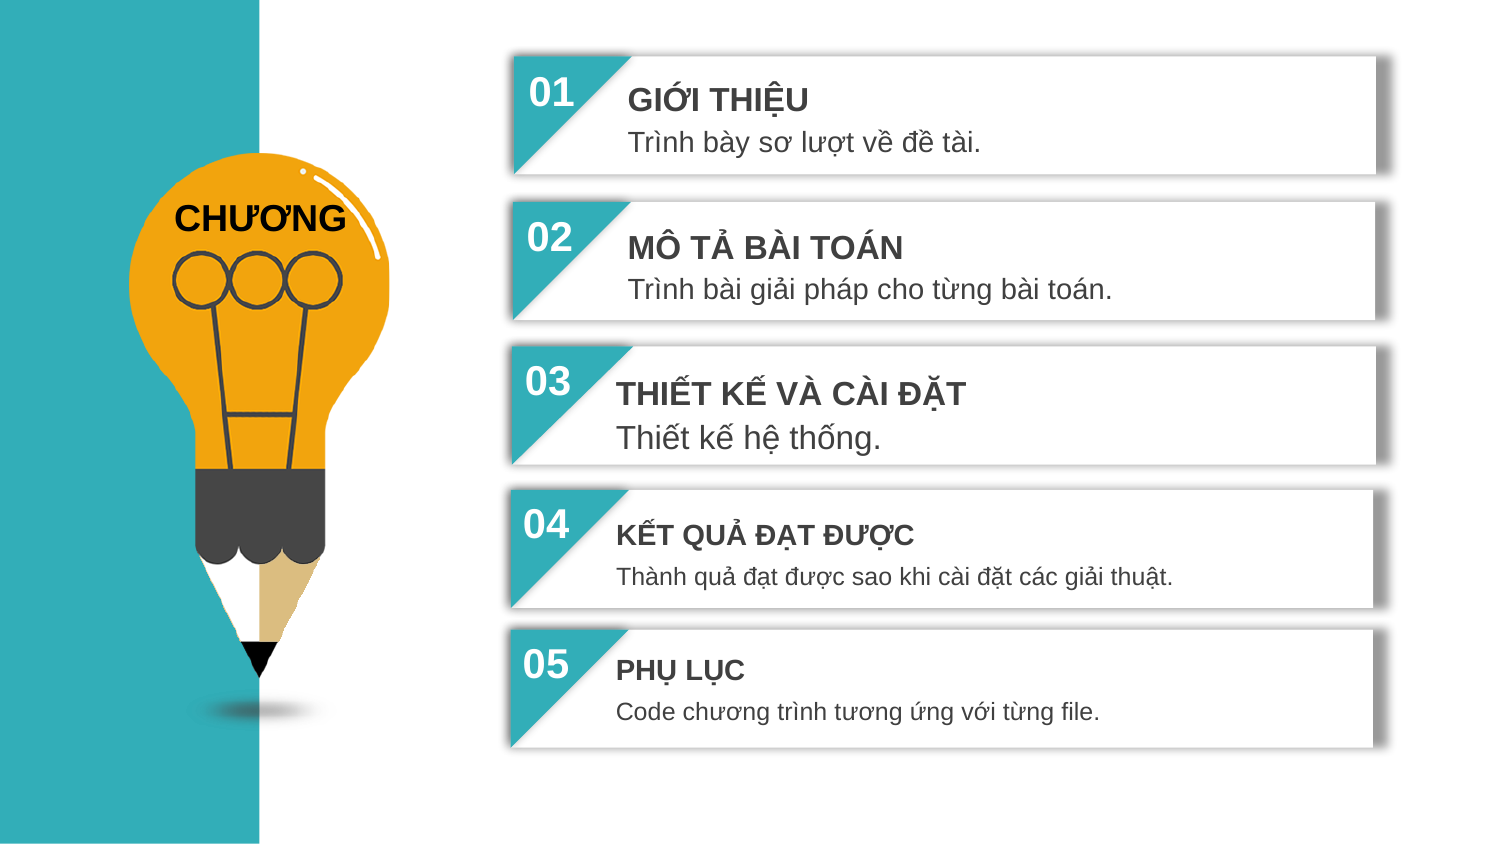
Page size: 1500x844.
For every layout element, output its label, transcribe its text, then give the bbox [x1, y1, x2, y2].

picture [129, 153, 390, 731]
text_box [507, 628, 1374, 748]
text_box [513, 56, 1377, 175]
text_box CHƯƠNG [159, 186, 372, 247]
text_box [509, 346, 1402, 465]
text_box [511, 201, 1376, 321]
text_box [507, 488, 1374, 609]
